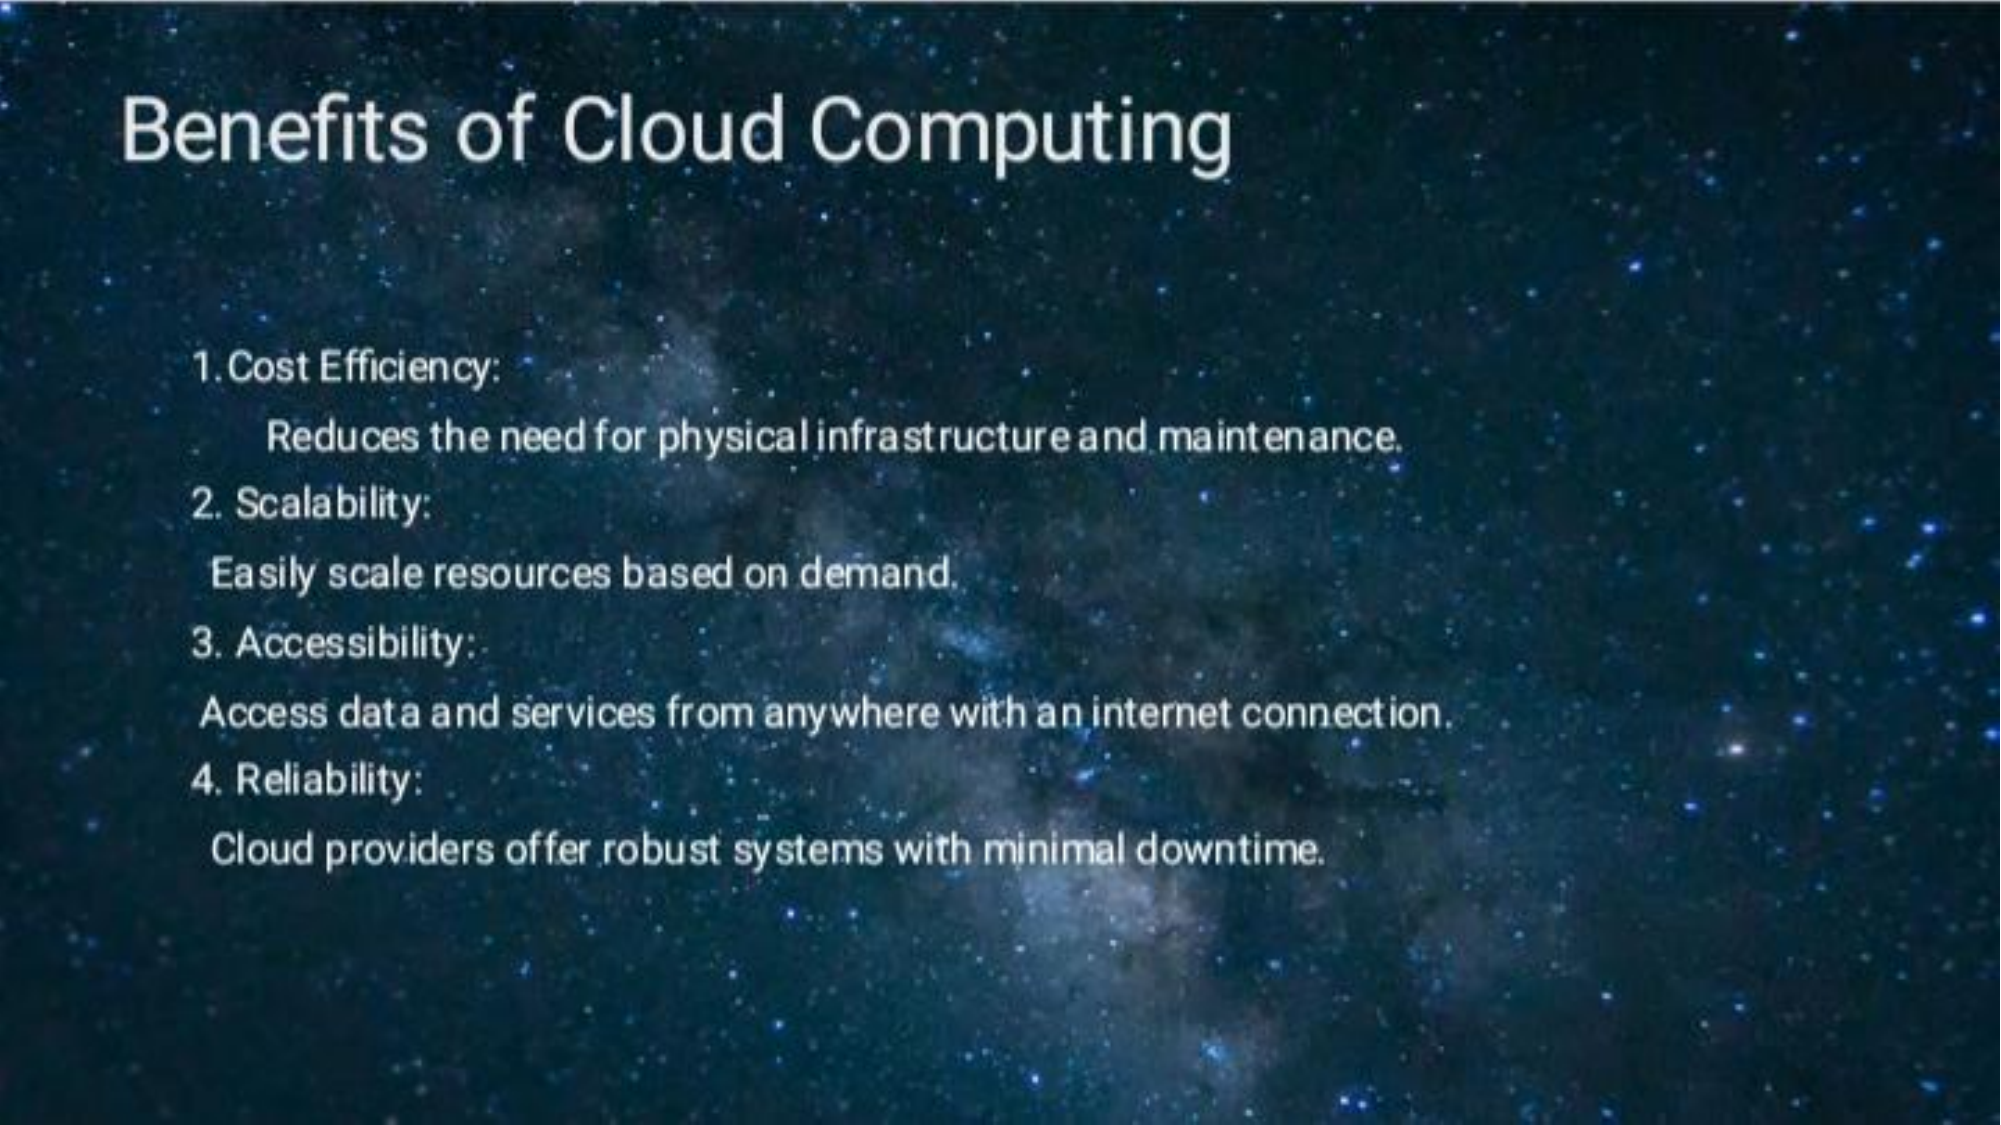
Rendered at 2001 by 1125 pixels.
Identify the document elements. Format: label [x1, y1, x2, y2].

list [0, 0, 2000, 1125]
